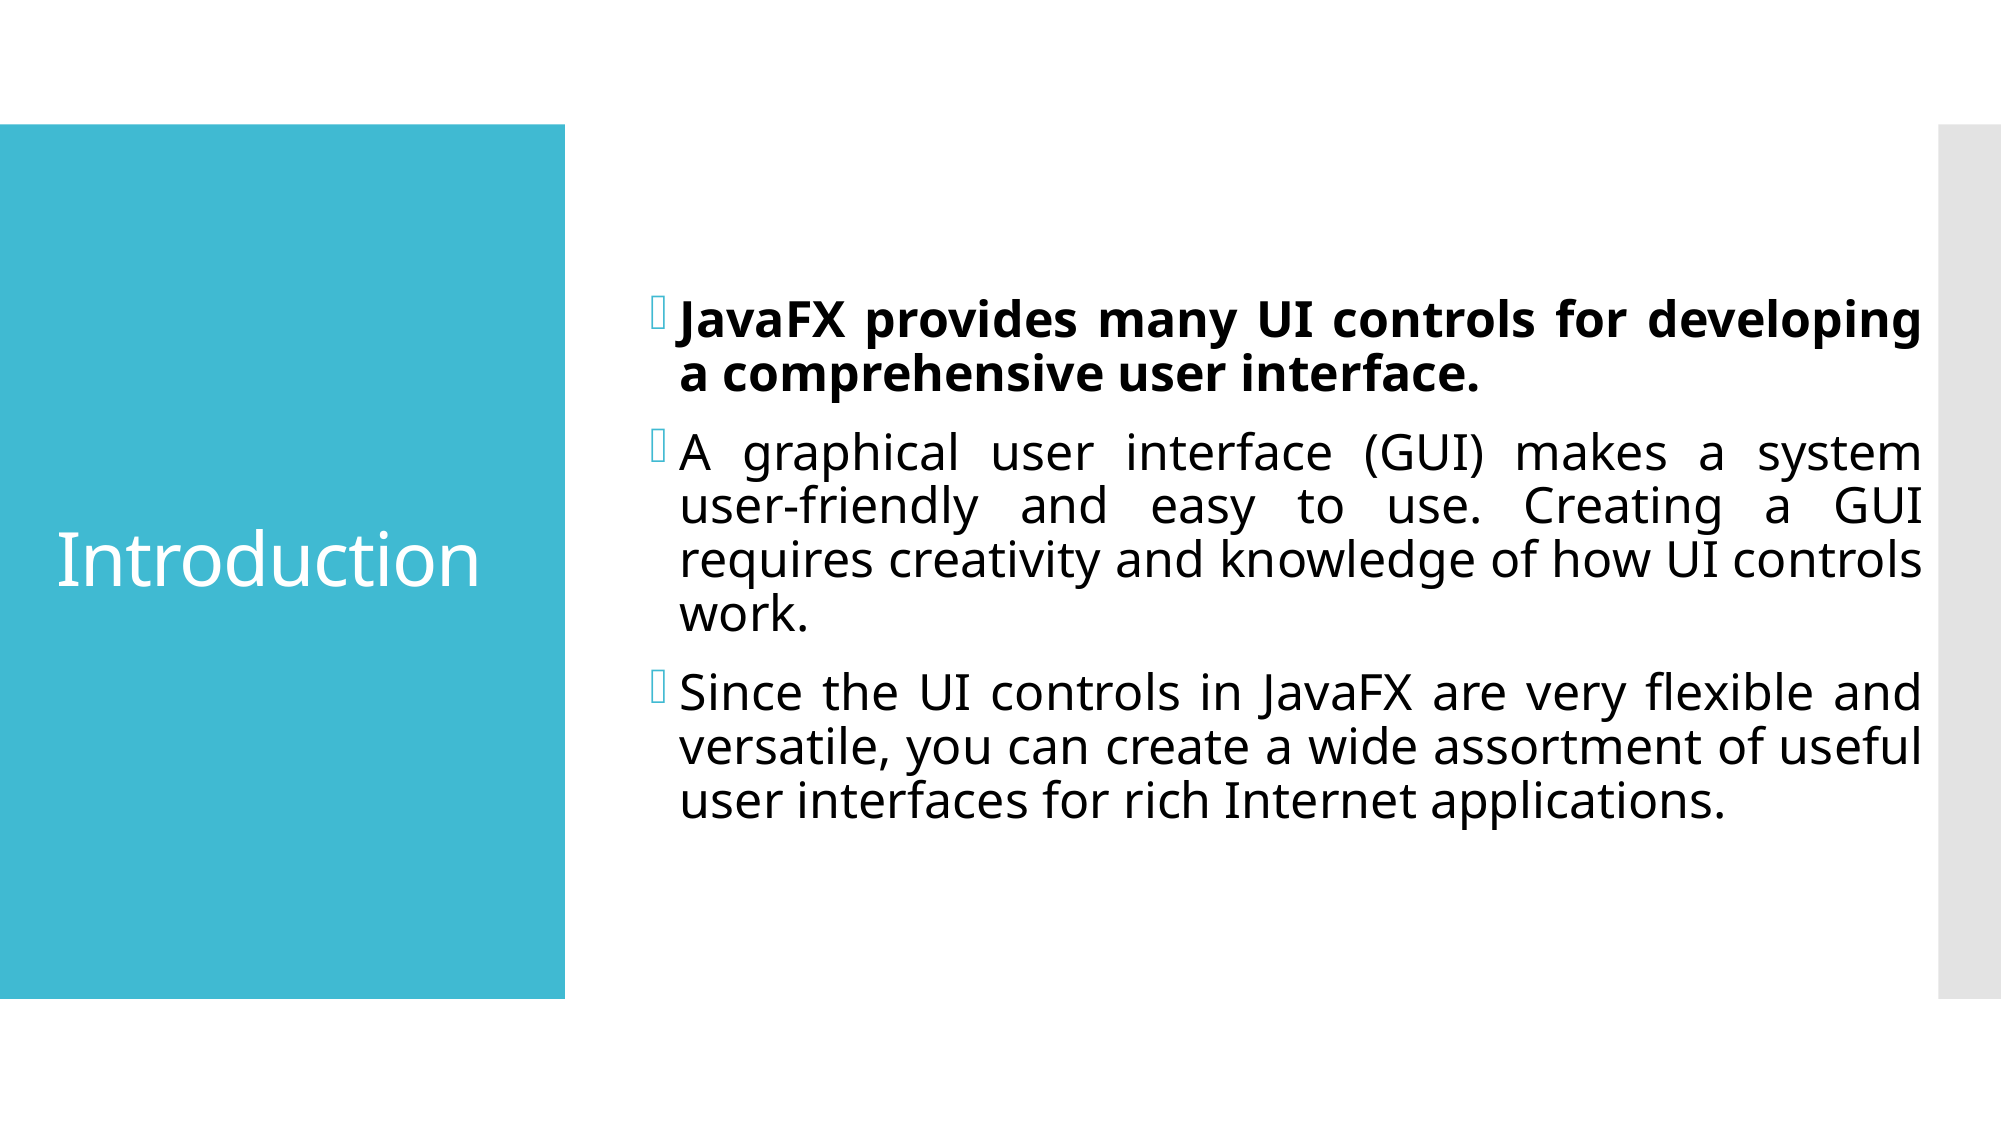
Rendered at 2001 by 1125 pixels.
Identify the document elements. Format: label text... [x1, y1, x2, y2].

list JavaFX provides many UI controls for developing a comprehensive user interface. A graphical user interface (GUI) makes a system user-friendly and easy to use. Creating a GUI requires creativity and knowledge of how UI controls work. Since the UI controls in JavaFX are very flexible and versatile, you can create a wide assortment of useful user interfaces for rich Internet applications. [634, 141, 1940, 982]
title Introduction [41, 184, 525, 940]
